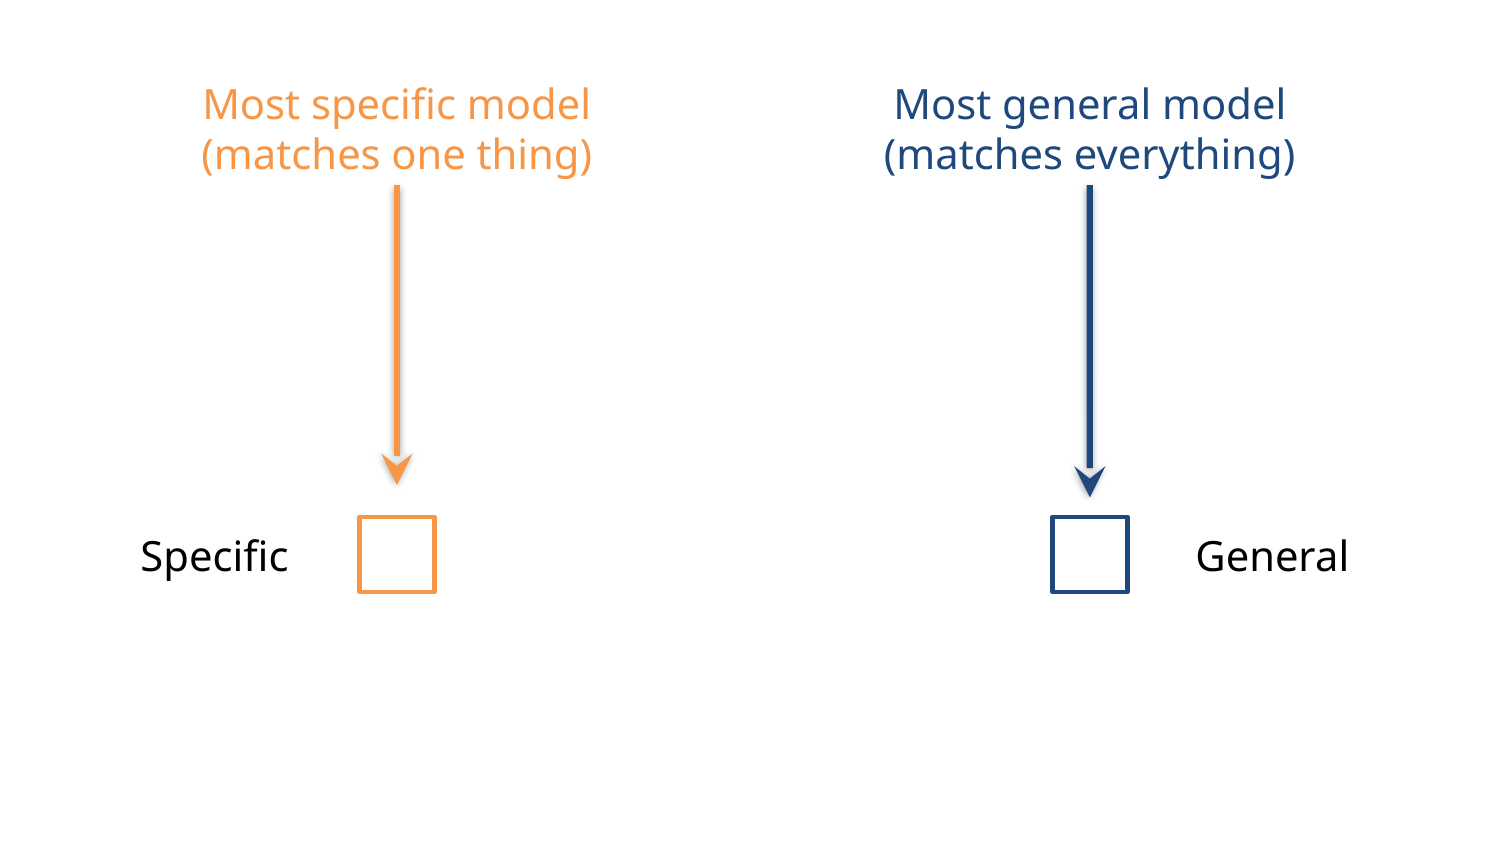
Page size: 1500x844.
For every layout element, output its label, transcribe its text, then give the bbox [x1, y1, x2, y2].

text_box Most specific model (matches one thing) [153, 18, 641, 186]
text_box [360, 515, 437, 594]
text_box General [1127, 471, 1418, 638]
text_box Specific [69, 471, 360, 638]
text_box Most general model (matches everything) [847, 18, 1333, 186]
text_box [1050, 515, 1127, 594]
